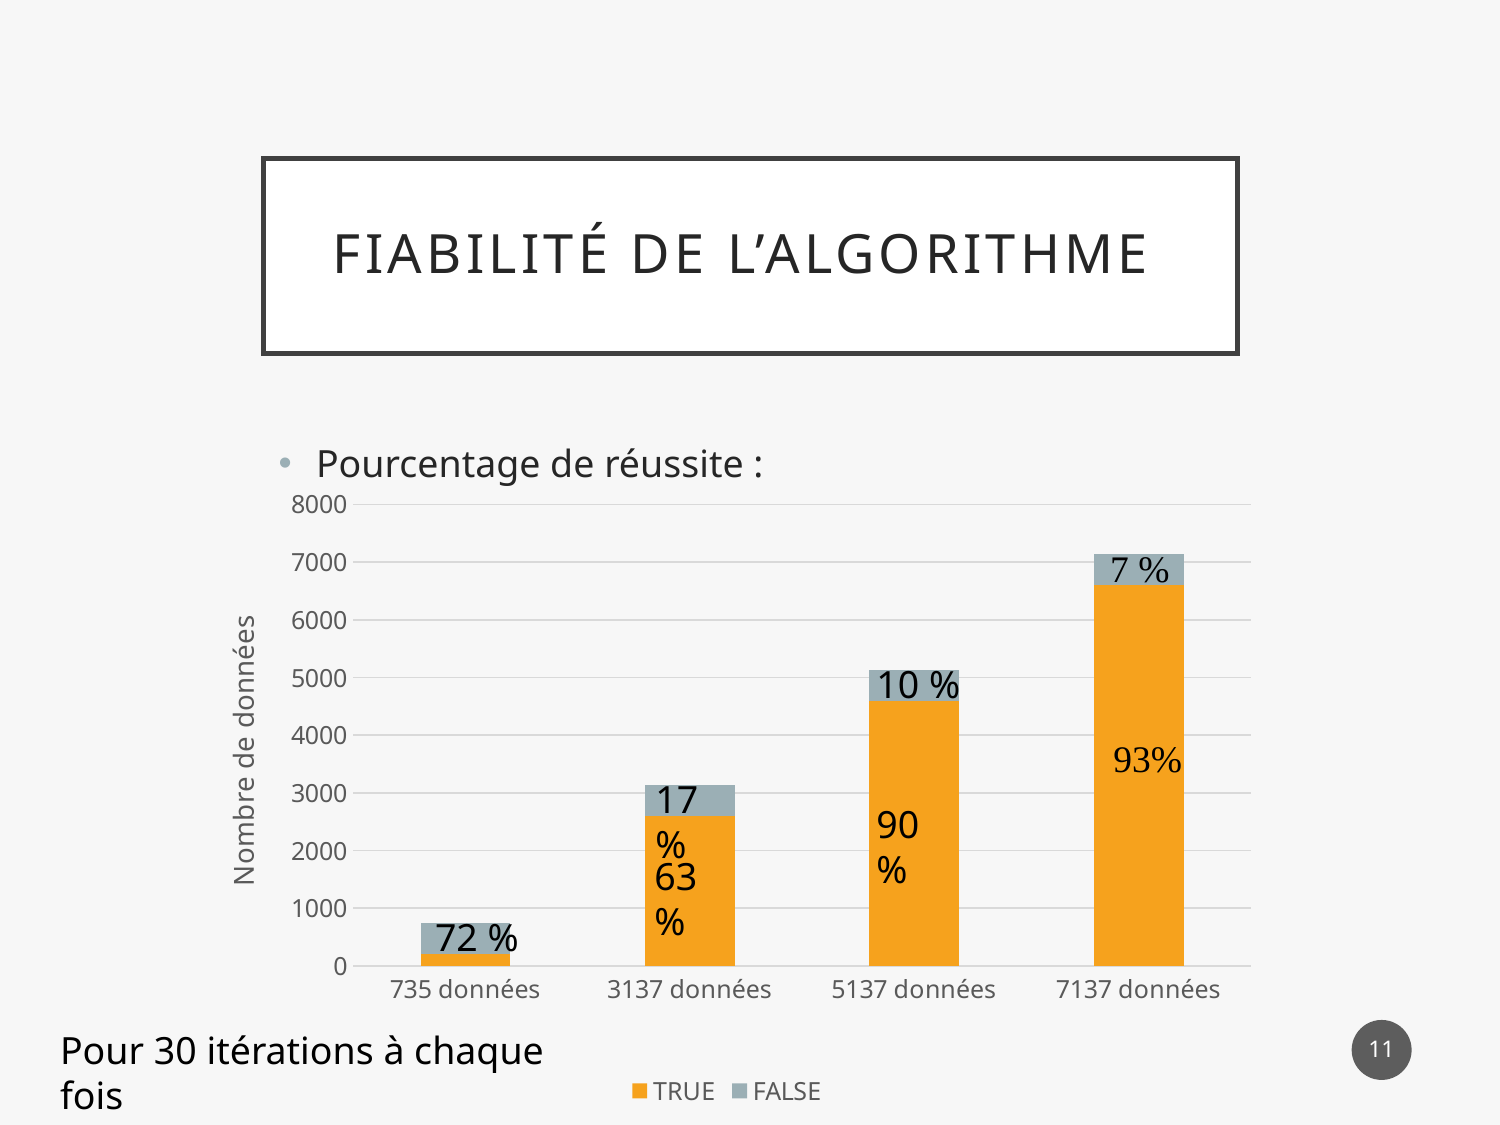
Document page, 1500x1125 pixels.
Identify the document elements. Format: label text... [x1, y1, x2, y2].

slide_number 11 [1351, 1019, 1412, 1080]
chart [203, 383, 1252, 1114]
text_box Pour 30 itérations à chaque fois [45, 1019, 594, 1125]
title fiabilité de L’ALGOrithme [261, 156, 1240, 356]
